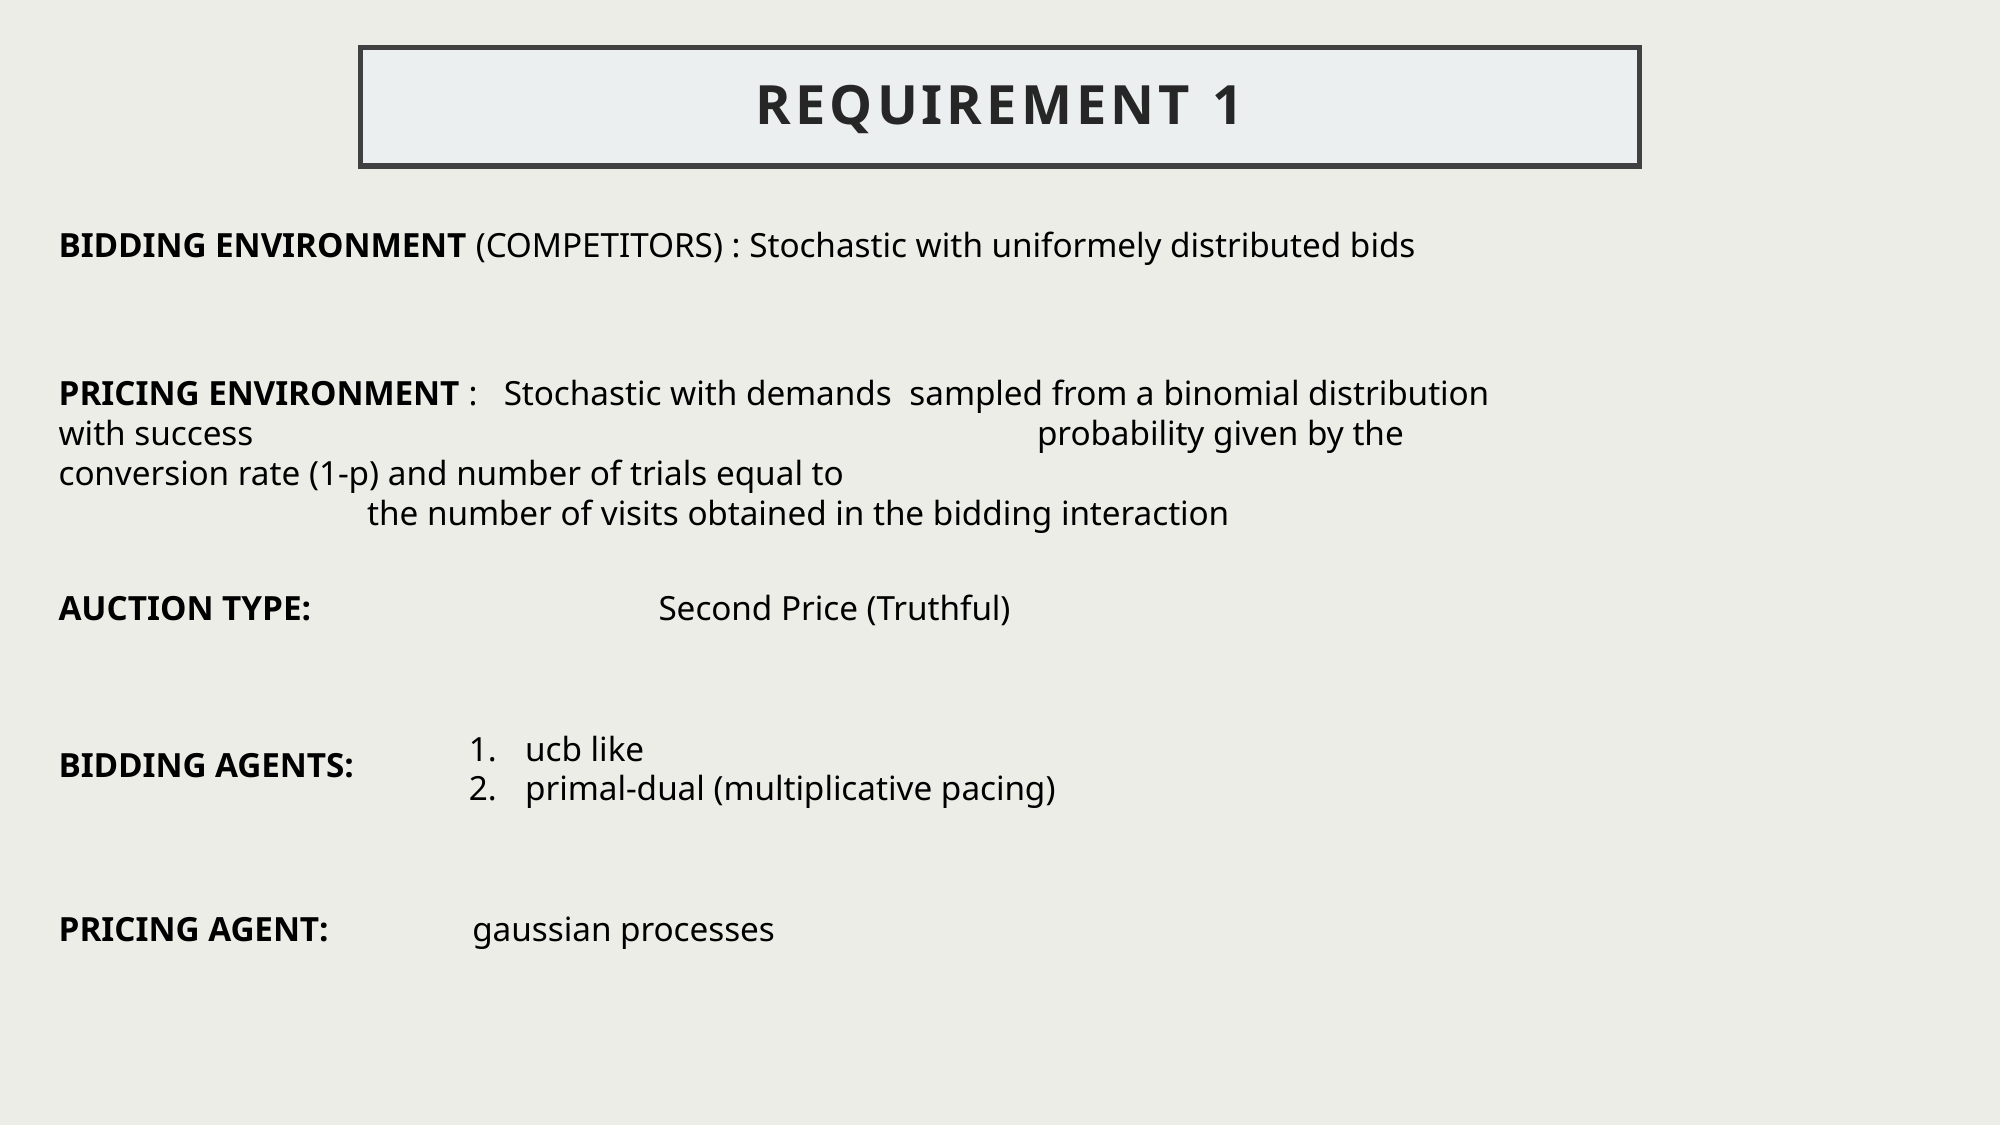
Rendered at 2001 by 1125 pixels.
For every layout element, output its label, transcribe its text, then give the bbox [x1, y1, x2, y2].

title Requirement 1 [358, 45, 1642, 169]
text_box BIDDING AGENTS: [43, 736, 390, 792]
text_box BIDDING ENVIRONMENT (COMPETITORS) : Stochastic with uniformely distributed bids [43, 217, 1957, 272]
text_box ucb like primal-dual (multiplicative pacing) [454, 720, 1288, 815]
text_box PRICING AGENT: gaussian processes [43, 900, 950, 956]
text_box AUCTION TYPE: Second Price (Truthful) [43, 580, 1581, 635]
text_box PRICING ENVIRONMENT : Stochastic with demands sampled from a binomial distribution with success probability given by the conversion rate (1-p) and number of trials equal to the number of visits obtained in the bidding interaction [43, 364, 1581, 540]
